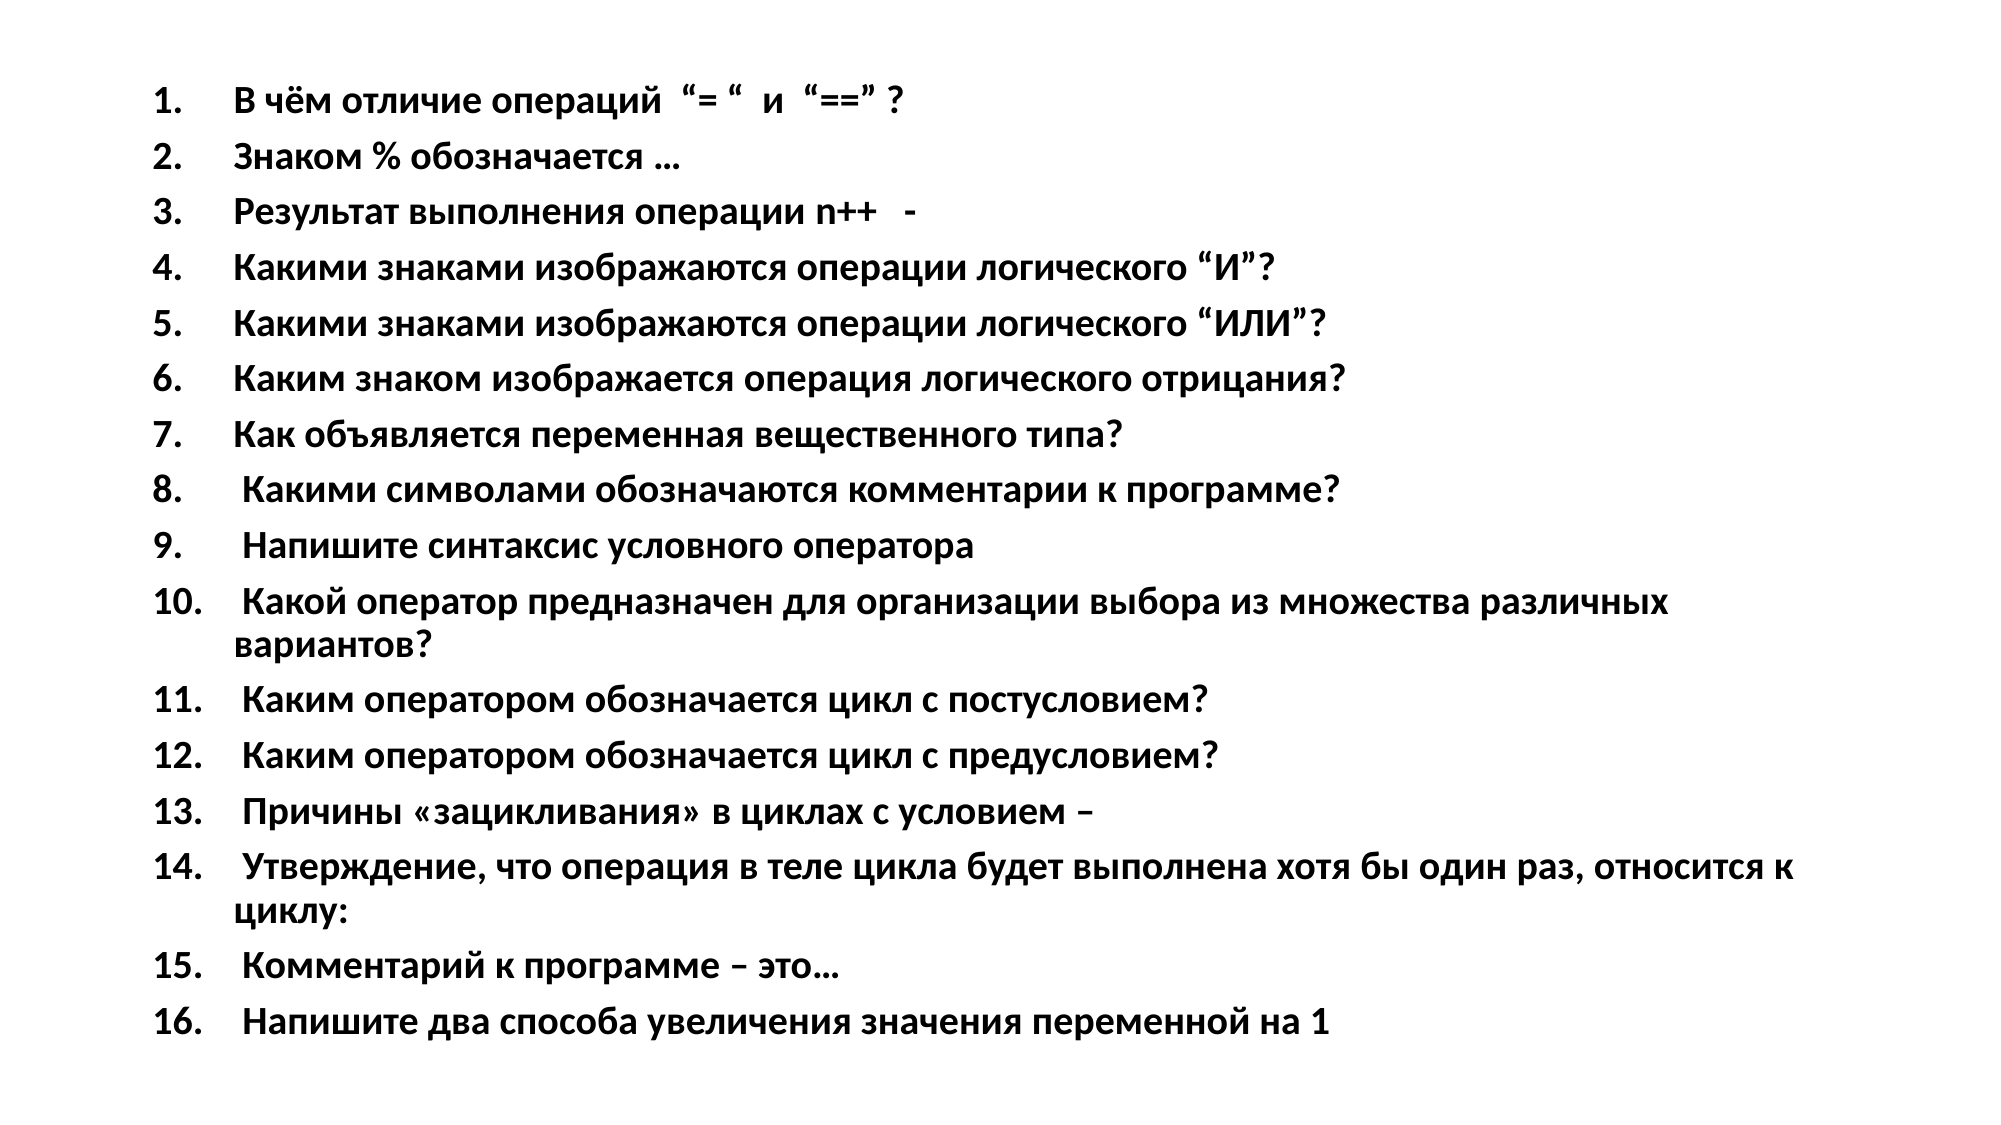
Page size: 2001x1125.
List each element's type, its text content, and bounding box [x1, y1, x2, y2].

list В чём отличие операций “= “ и “==” ? Знаком % обозначается … Результат выполнения операции n++ - Какими знаками изображаются операции логического “И”? Какими знаками изображаются операции логического “ИЛИ”? Каким знаком изображается операция логического отрицания? Как объявляется переменная вещественного типа? Какими символами обозначаются комментарии к программе? Напишите синтаксис условного оператора Какой оператор предназначен для организации выбора из множества различных вариантов? Каким оператором обозначается цикл с постусловием? Каким оператором обозначается цикл с предусловием? Причины «зацикливания» в циклах с условием – Утверждение, что операция в теле цикла будет выполнена хотя бы один раз, относится к циклу: Комментарий к программе – это… Напишите два способа увеличения значения переменной на 1 [137, 71, 1863, 1063]
